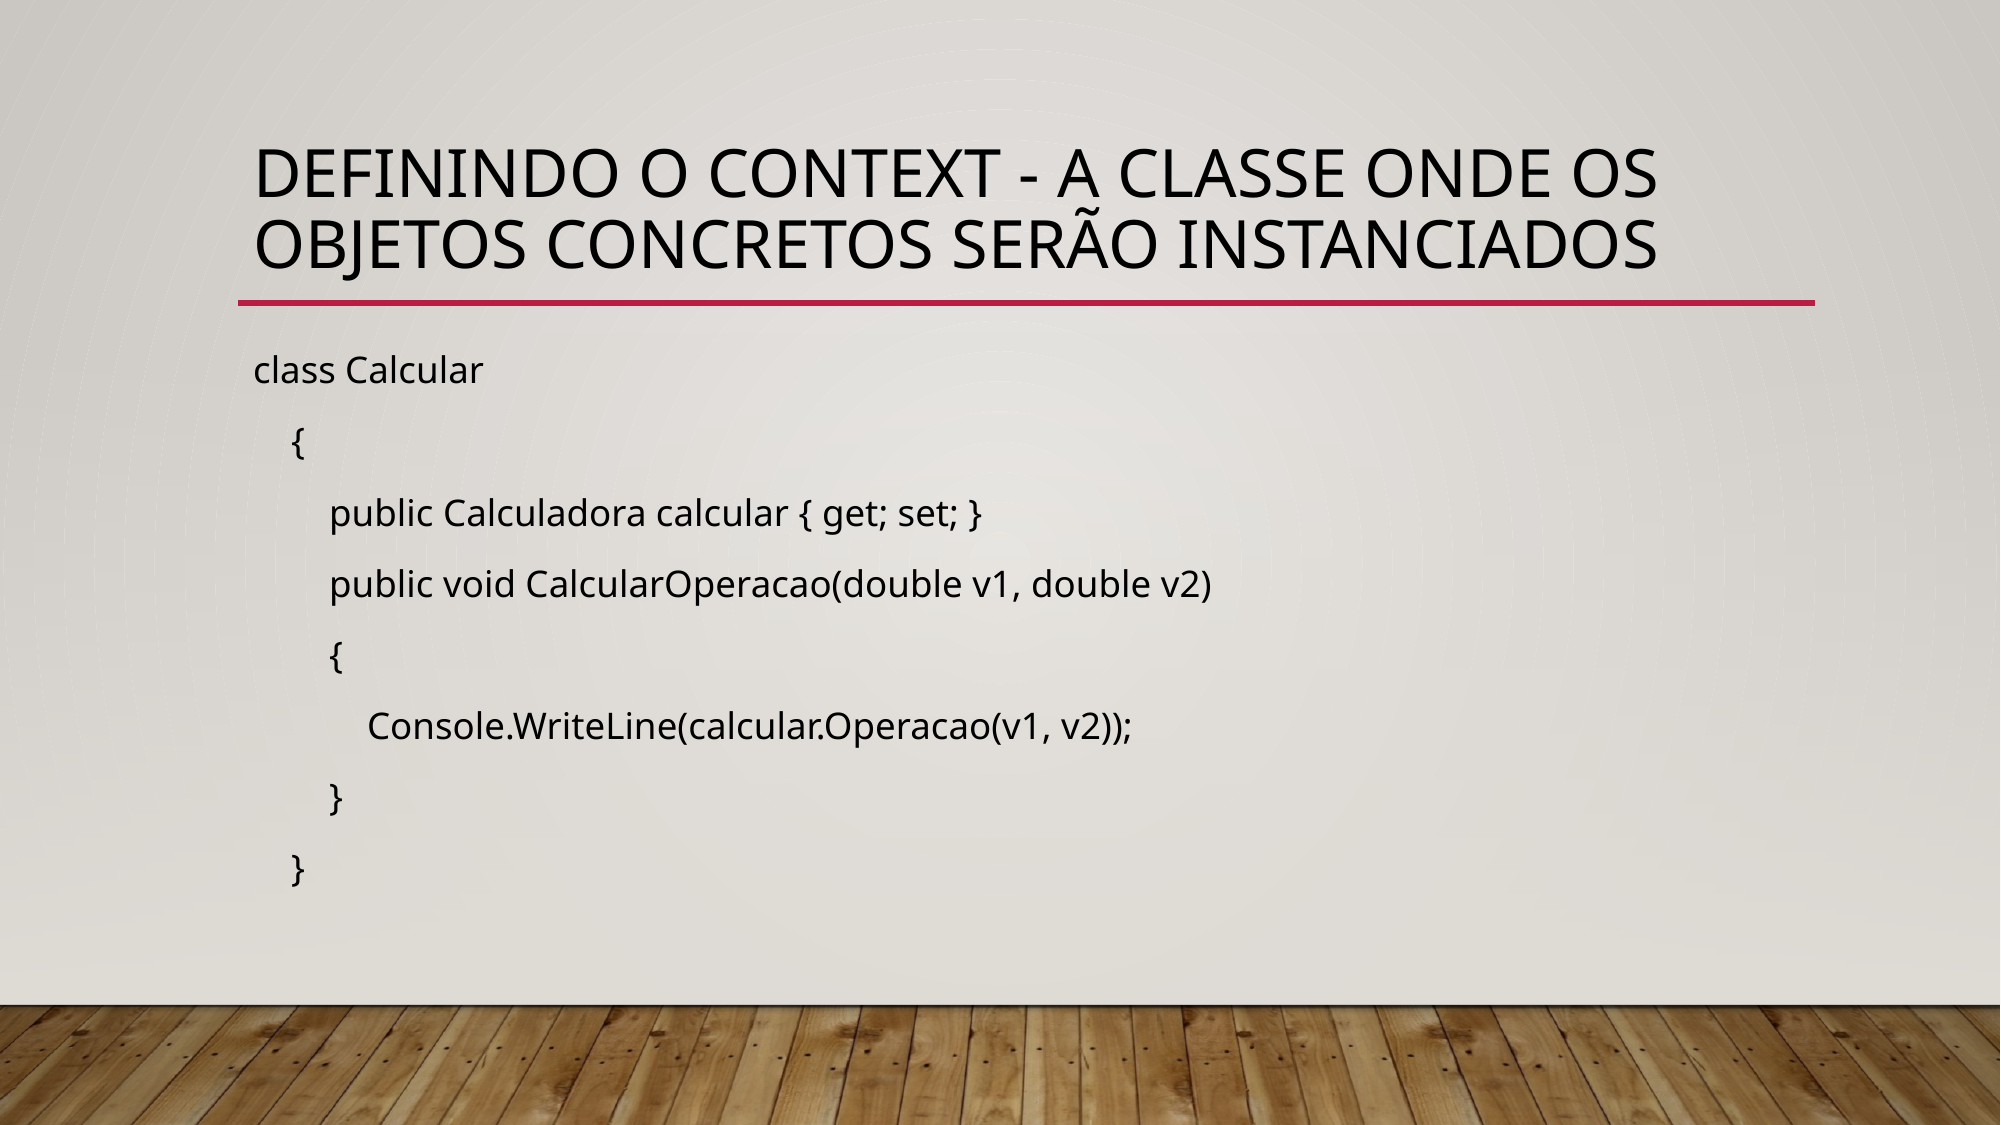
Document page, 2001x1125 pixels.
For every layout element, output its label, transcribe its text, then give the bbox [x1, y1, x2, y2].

list class Calcular { public Calculadora calcular { get; set; } public void CalcularOperacao(double v1, double v2) { Console.WriteLine(calcular.Operacao(v1, v2)); } } [238, 330, 1814, 897]
picture [0, 1005, 2000, 1125]
title Definindo o Context - A classe onde os objetos concretos serão instanciados [238, 131, 1814, 305]
